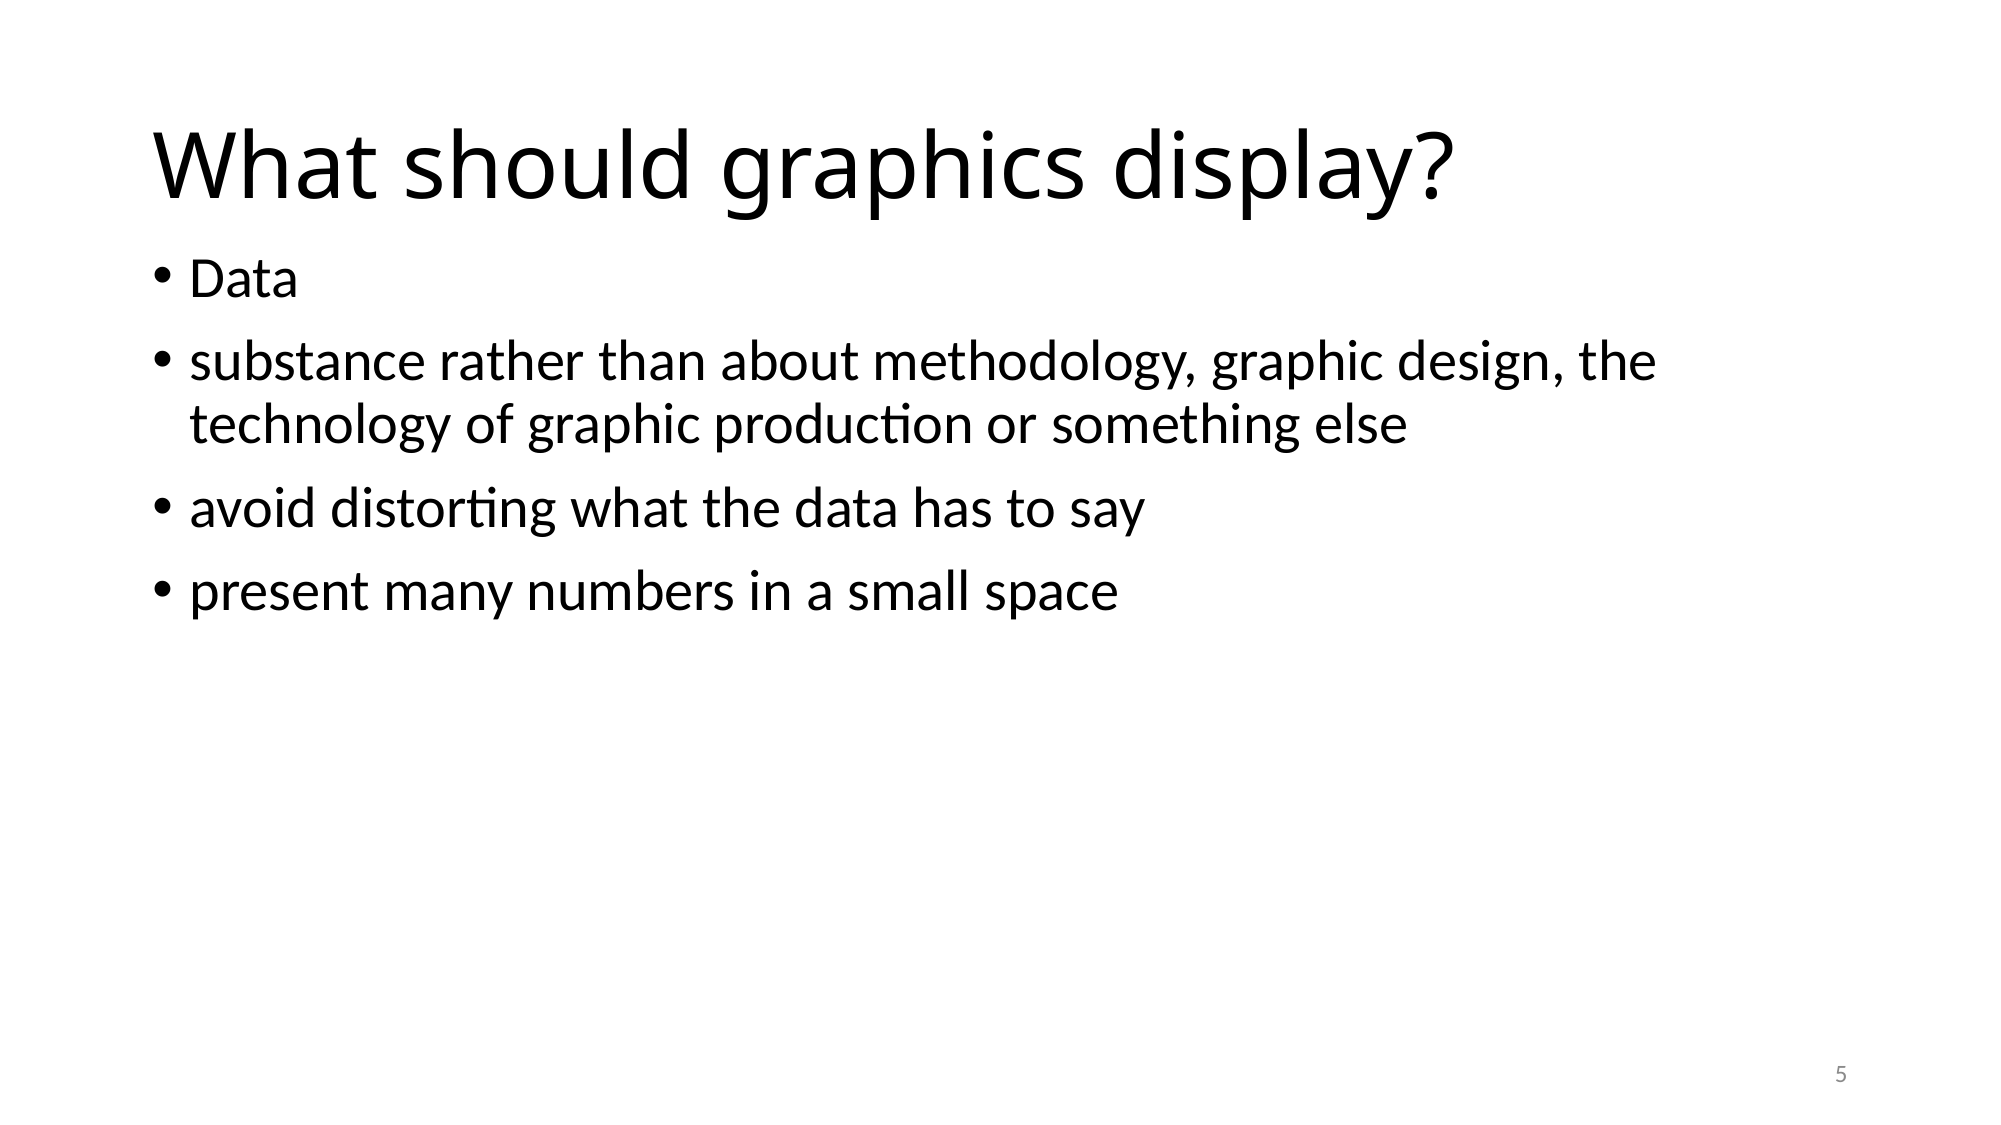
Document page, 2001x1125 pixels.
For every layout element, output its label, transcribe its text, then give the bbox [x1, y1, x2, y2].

title What should graphics display? [137, 59, 1863, 239]
list Data substance rather than about methodology, graphic design, the technology of graphic production or something else avoid distorting what the data has to say present many numbers in a small space [137, 239, 1863, 1100]
slide_number 5 [1412, 1042, 1863, 1103]
